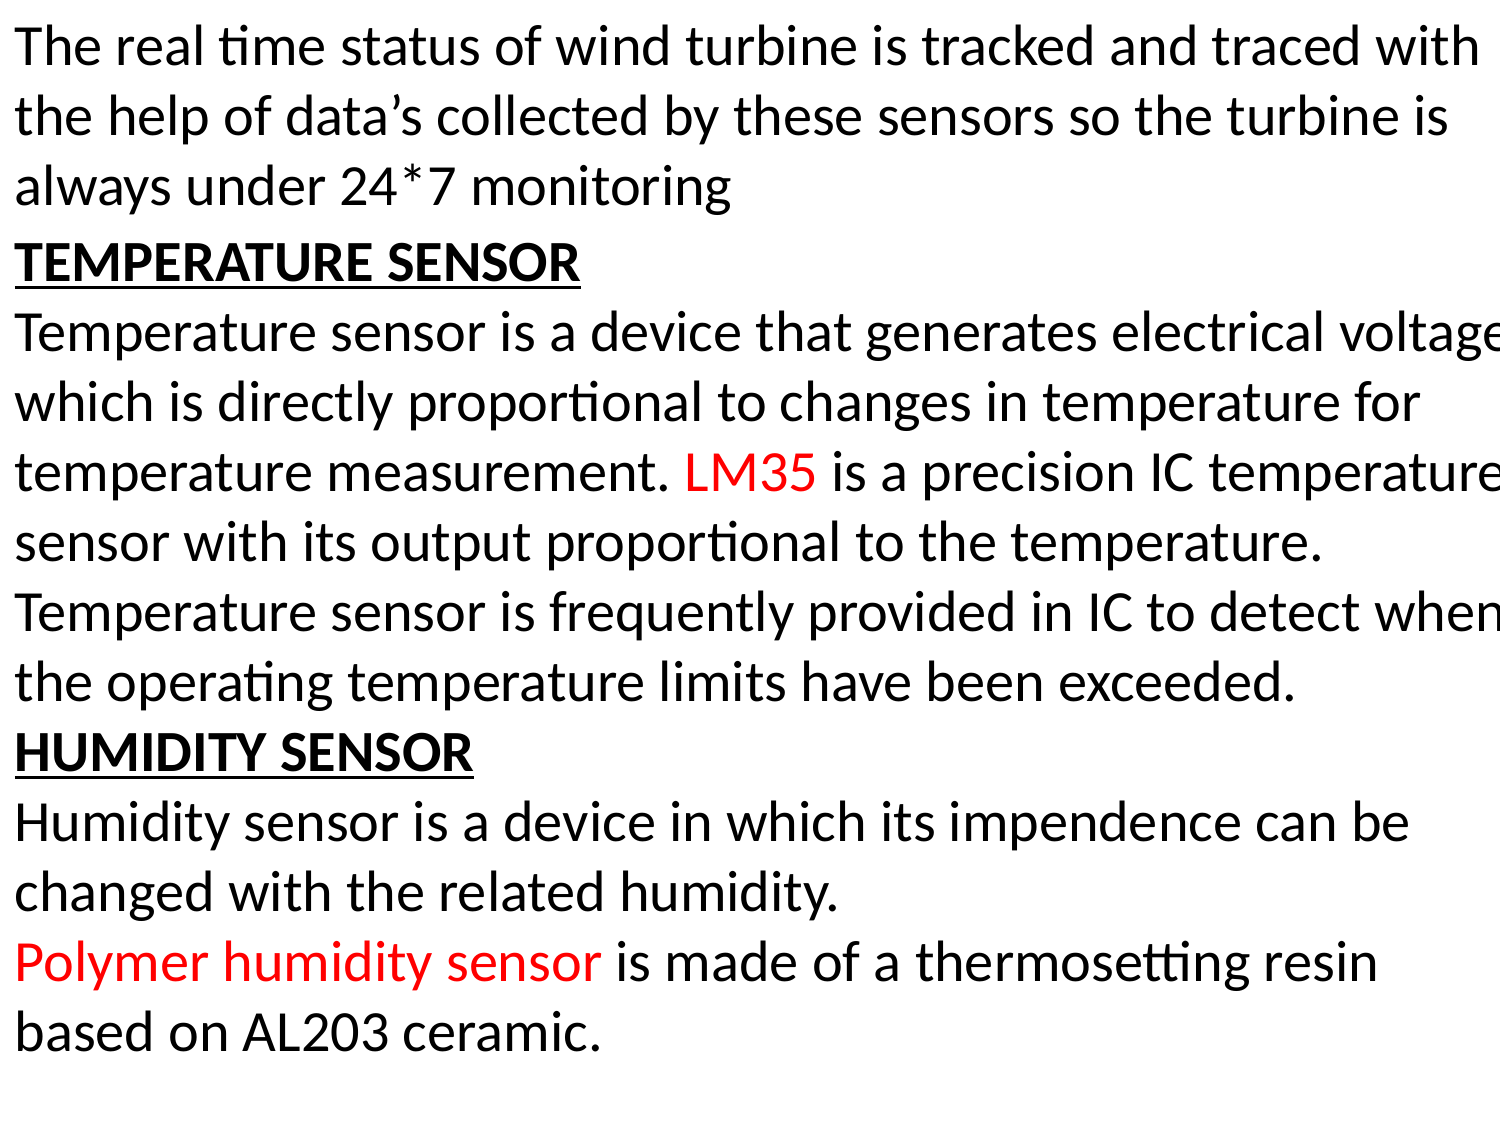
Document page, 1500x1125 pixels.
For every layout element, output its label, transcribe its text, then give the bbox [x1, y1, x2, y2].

text_box TEMPERATURE SENSOR Temperature sensor is a device that generates electrical voltage which is directly proportional to changes in temperature for temperature measurement. LM35 is a precision IC temperature sensor with its output proportional to the temperature. Temperature sensor is frequently provided in IC to detect when the operating temperature limits have been exceeded. HUMIDITY SENSOR Humidity sensor is a device in which its impendence can be changed with the related humidity. Polymer humidity sensor is made of a thermosetting resin based on AL203 ceramic. [0, 225, 1500, 1071]
text_box The real time status of wind turbine is tracked and traced with the help of data’s collected by these sensors so the turbine is always under 24*7 monitoring [0, 0, 1500, 225]
